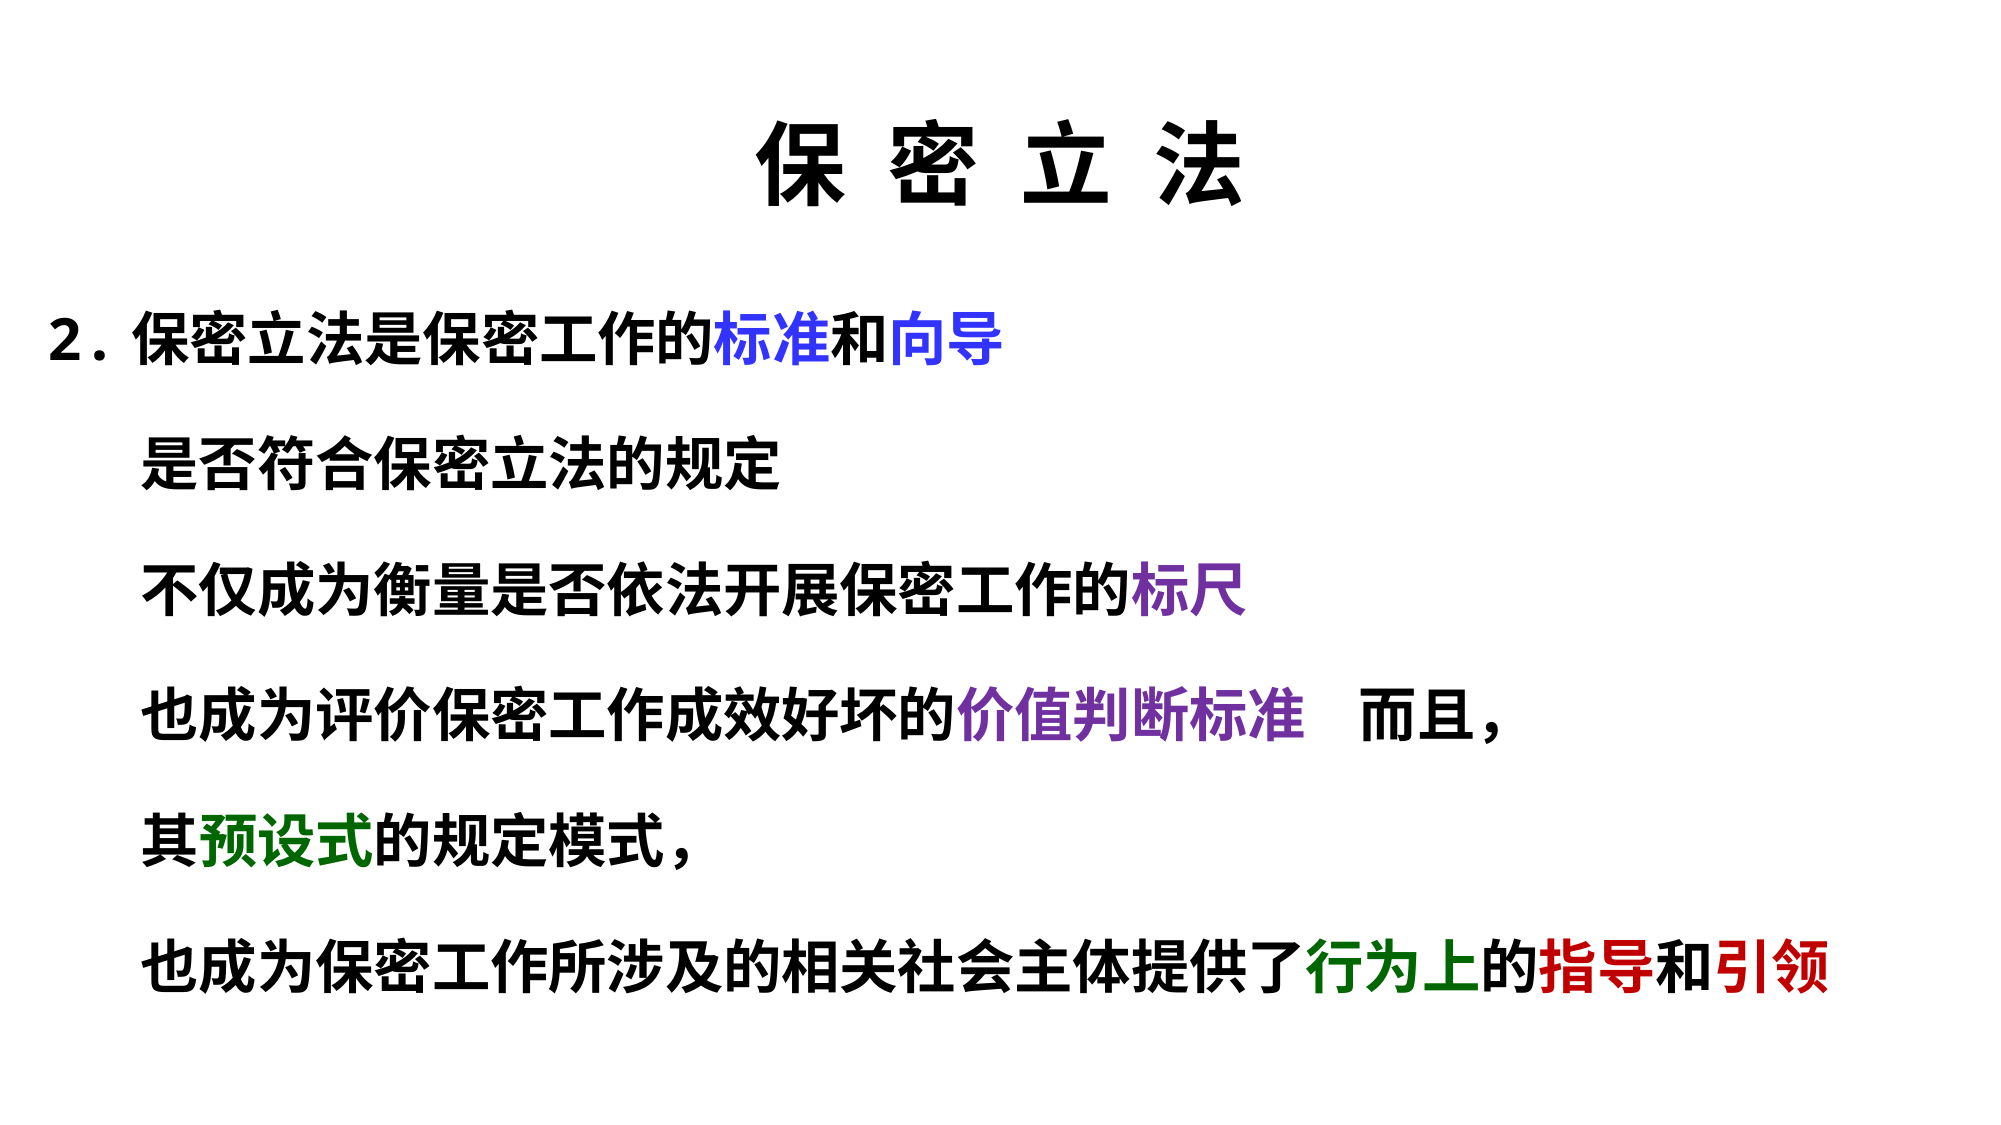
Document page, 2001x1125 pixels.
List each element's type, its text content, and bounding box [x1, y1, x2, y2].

list 2.保密立法是保密工作的标准和向导 是否符合保密立法的规定 不仅成为衡量是否依法开展保密工作的标尺 也成为评价保密工作成效好坏的价值判断标准 而且， 其预设式的规定模式， 也成为保密工作所涉及的相关社会主体提供了行为上的指导和引领 [32, 259, 2000, 1125]
title 保 密 立 法 [137, 59, 1863, 259]
